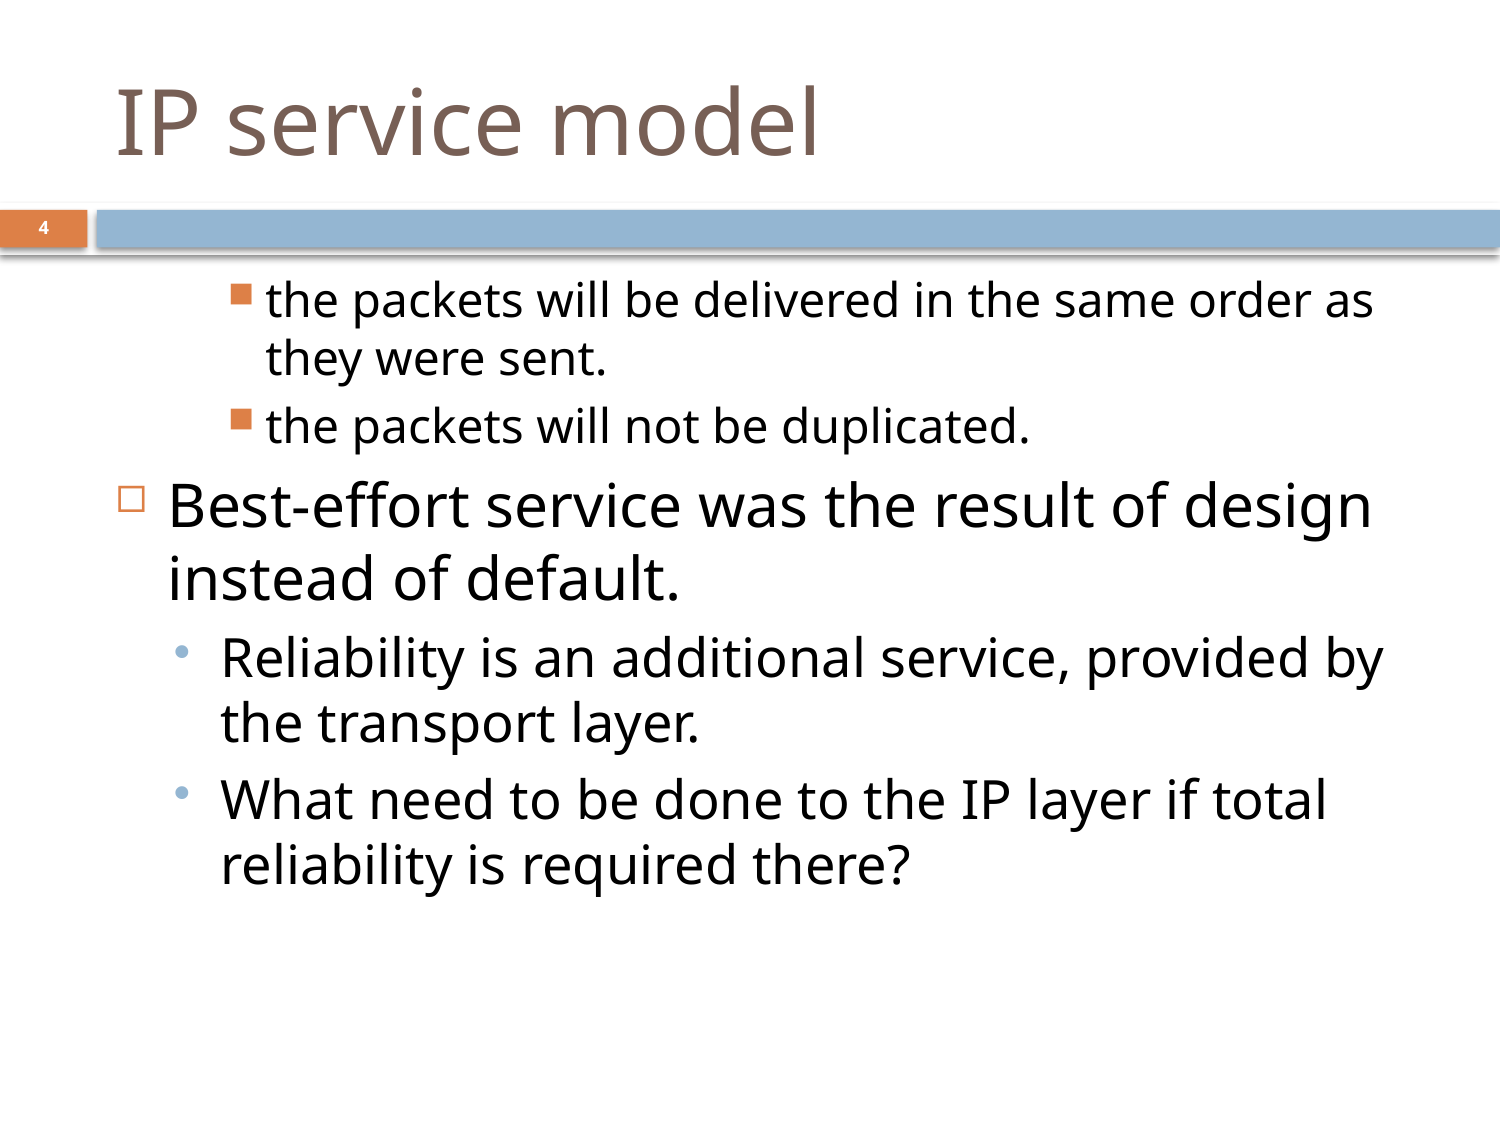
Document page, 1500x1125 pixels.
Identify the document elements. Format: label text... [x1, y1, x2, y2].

title IP service model [100, 37, 1439, 201]
list the packets will be delivered in the same order as they were sent. the packets will not be duplicated. Best-effort service was the result of design instead of default. Reliability is an additional service, provided by the transport layer. What need to be done to the IP layer if total reliability is required there? [100, 262, 1439, 1001]
slide_number 4 [0, 208, 88, 249]
